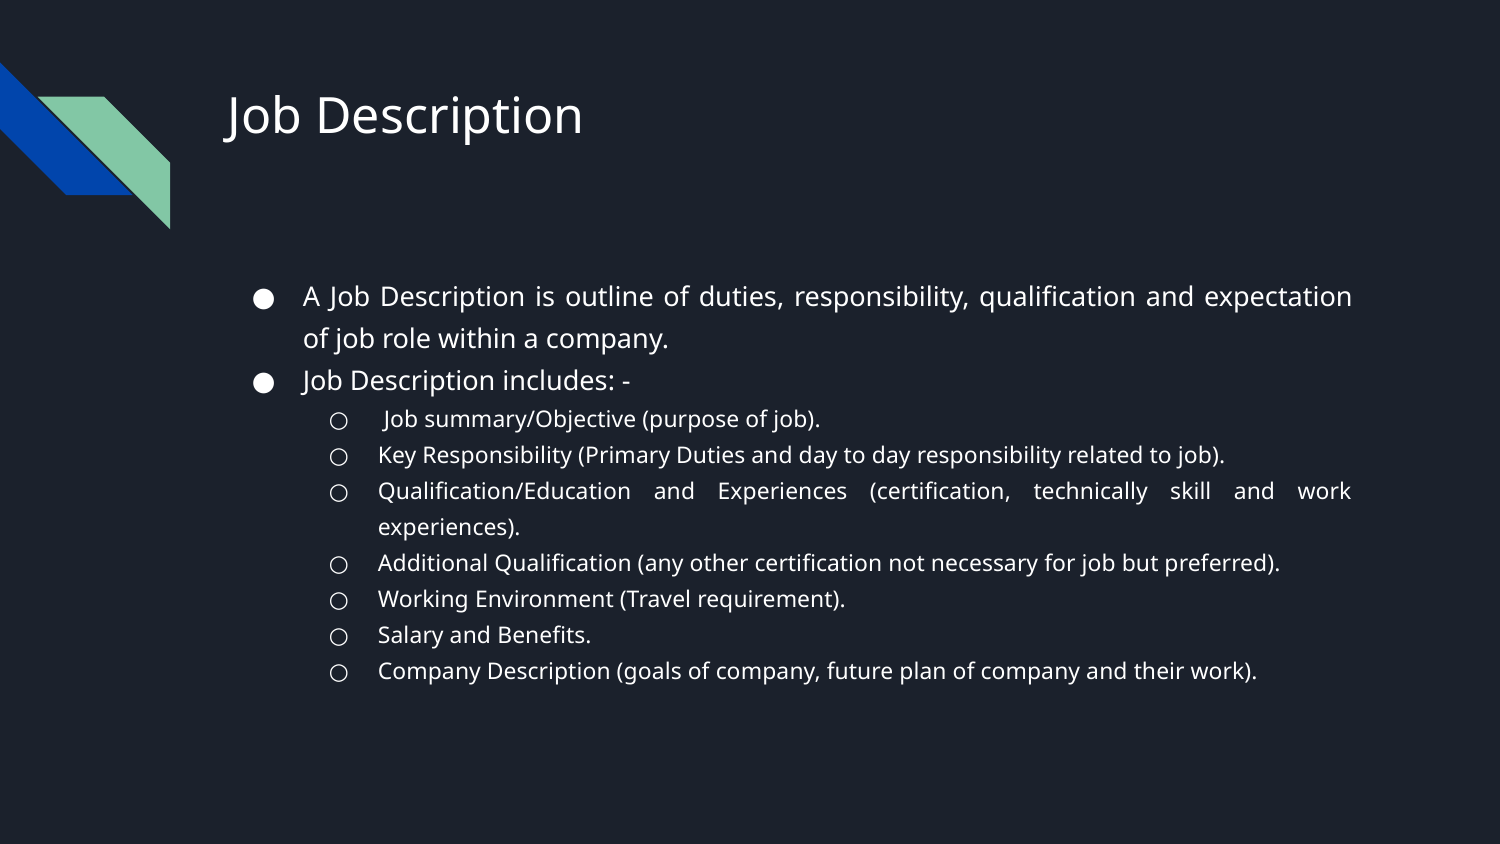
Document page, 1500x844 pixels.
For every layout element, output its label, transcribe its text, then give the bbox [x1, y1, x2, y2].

title Job Description [212, 64, 1368, 215]
list A Job Description is outline of duties, responsibility, qualification and expectation of job role within a company. Job Description includes: - Job summary/Objective (purpose of job). Key Responsibility (Primary Duties and day to day responsibility related to job). Qualification/Education and Experiences (certification, technically skill and work experiences). Additional Qualification (any other certification not necessary for job but preferred). Working Environment (Travel requirement). Salary and Benefits. Company Description (goals of company, future plan of company and their work). [212, 257, 1368, 735]
